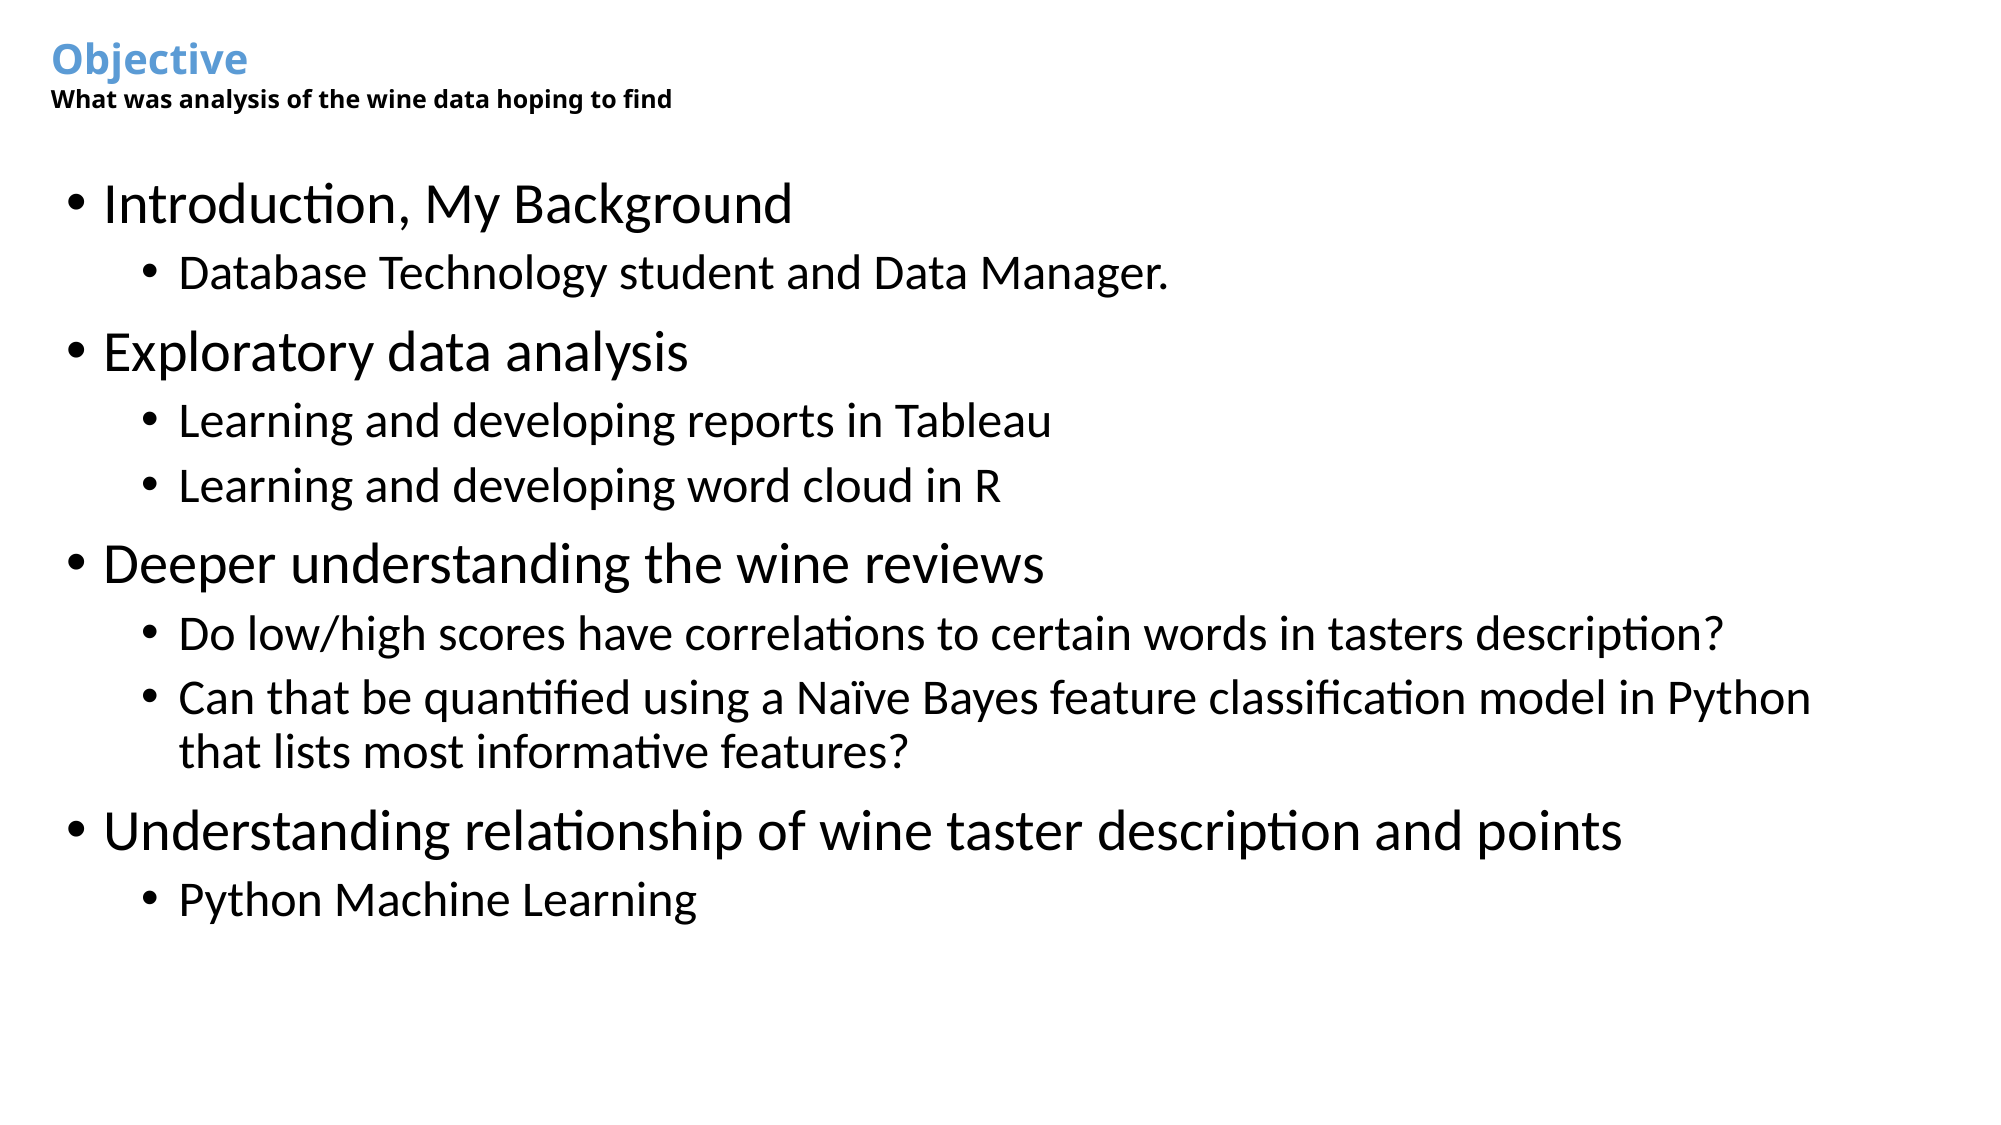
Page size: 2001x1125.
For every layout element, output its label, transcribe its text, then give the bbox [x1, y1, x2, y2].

text_box Objective What was analysis of the wine data hoping to find [50, 33, 1401, 114]
list Introduction, My Background Database Technology student and Data Manager. Exploratory data analysis Learning and developing reports in Tableau Learning and developing word cloud in R Deeper understanding the wine reviews Do low/high scores have correlations to certain words in tasters description? Can that be quantified using a Naïve Bayes feature classification model in Python that lists most informative features? Understanding relationship of wine taster description and points Python Machine Learning [50, 165, 1863, 1014]
